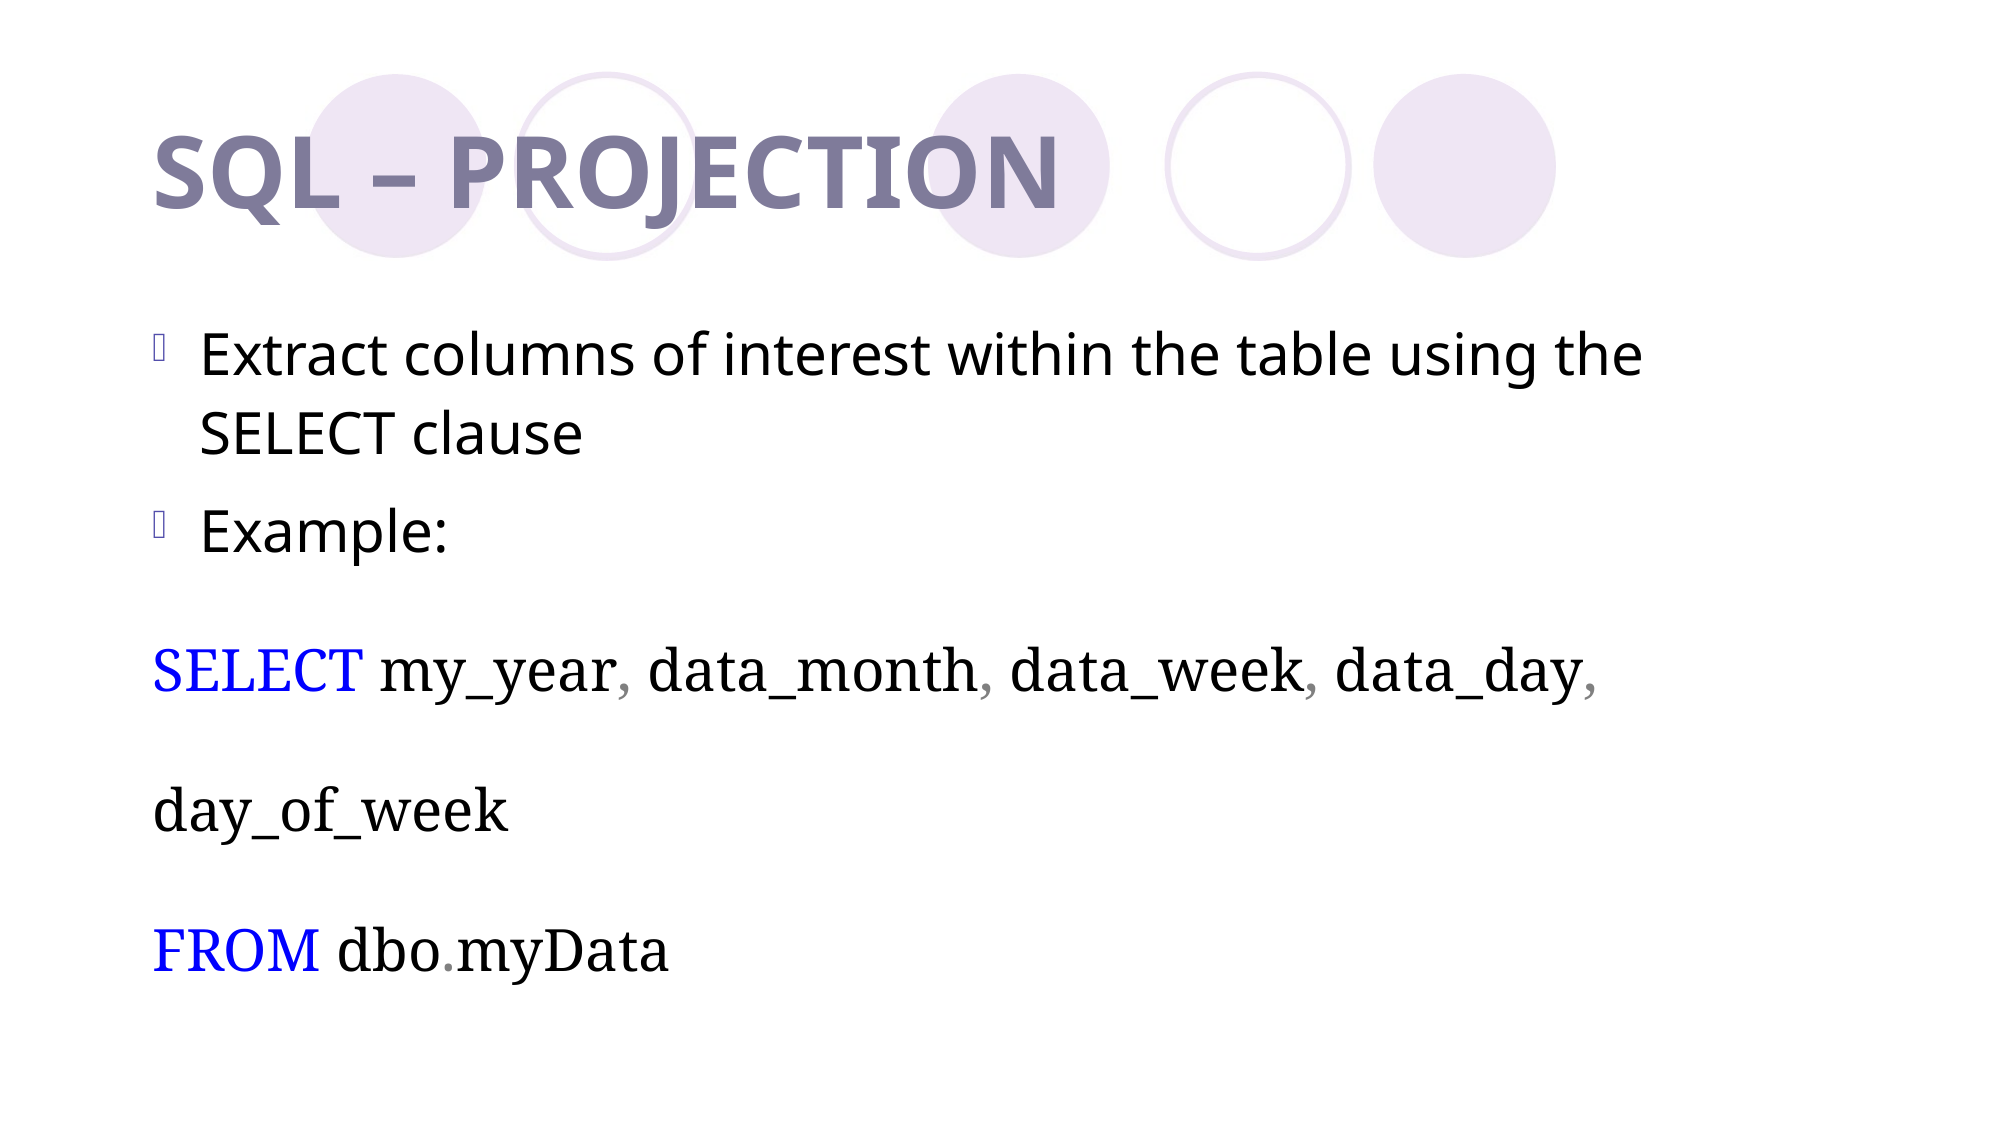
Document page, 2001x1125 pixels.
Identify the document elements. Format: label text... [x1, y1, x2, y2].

list Extract columns of interest within the table using the SELECT clause Example: SELECT my_year, data_month, data_week, data_day, day_of_week FROM dbo.myData [137, 299, 1863, 1014]
title SQL – PROJECTION [137, 59, 1863, 278]
